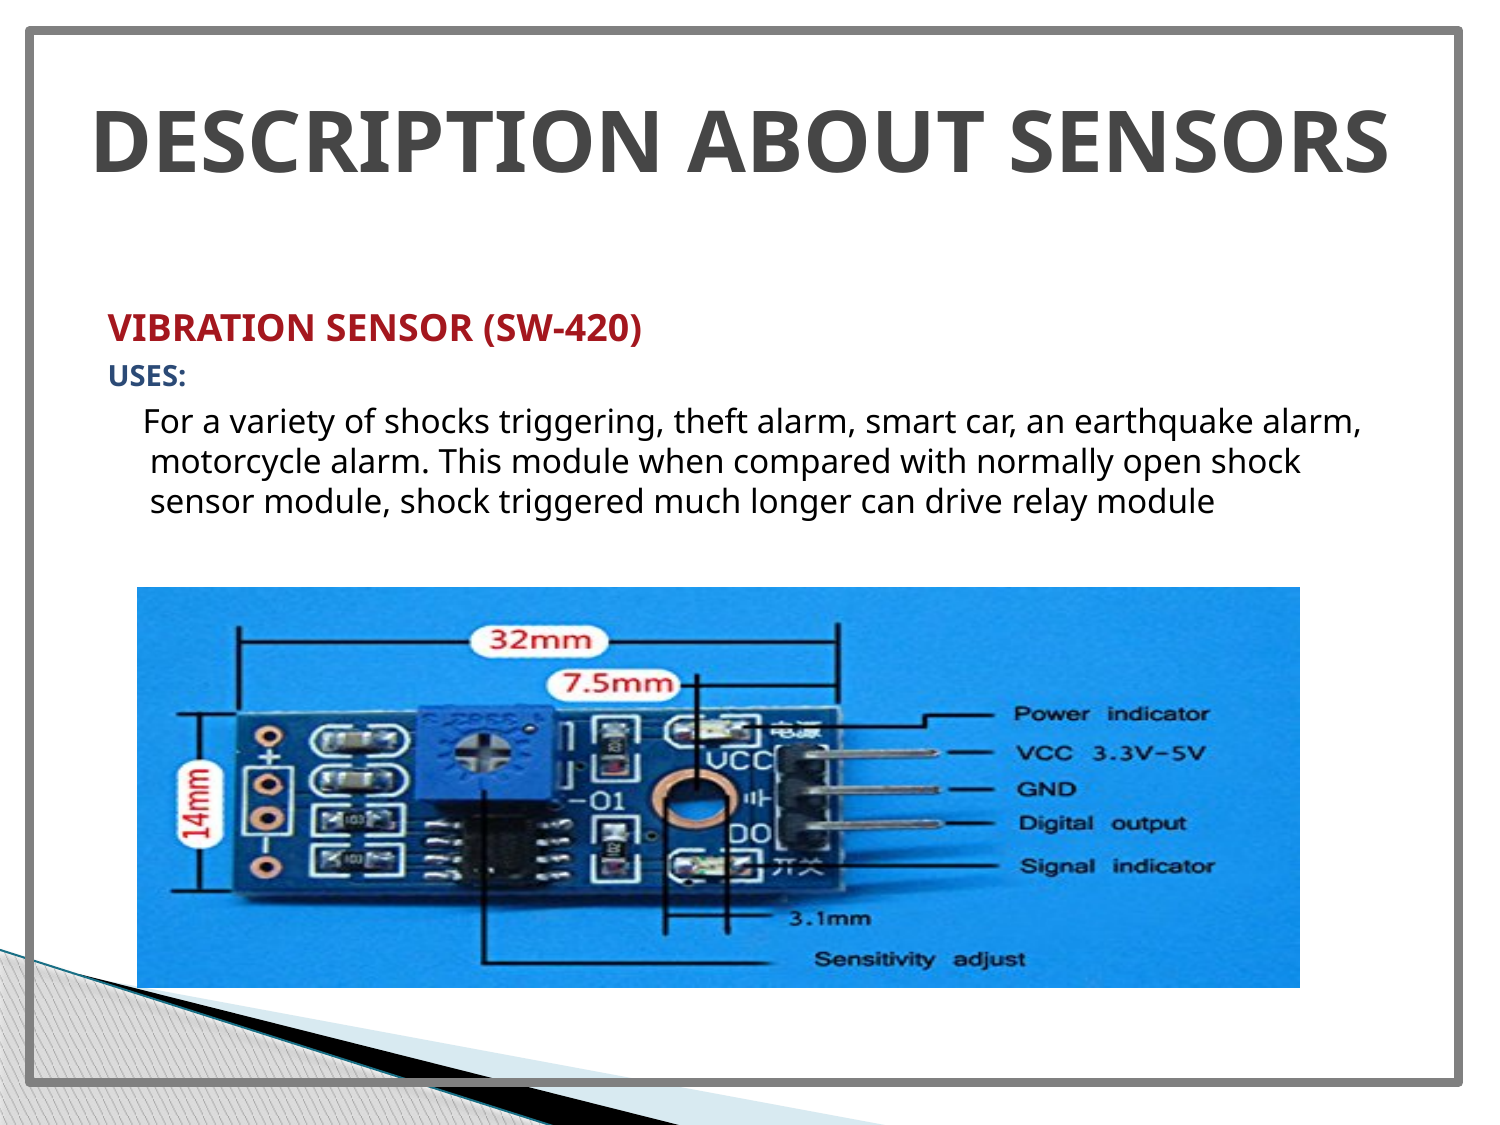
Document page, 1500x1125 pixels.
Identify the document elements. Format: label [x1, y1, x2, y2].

text_box [25, 26, 1463, 1087]
picture [137, 587, 1301, 988]
